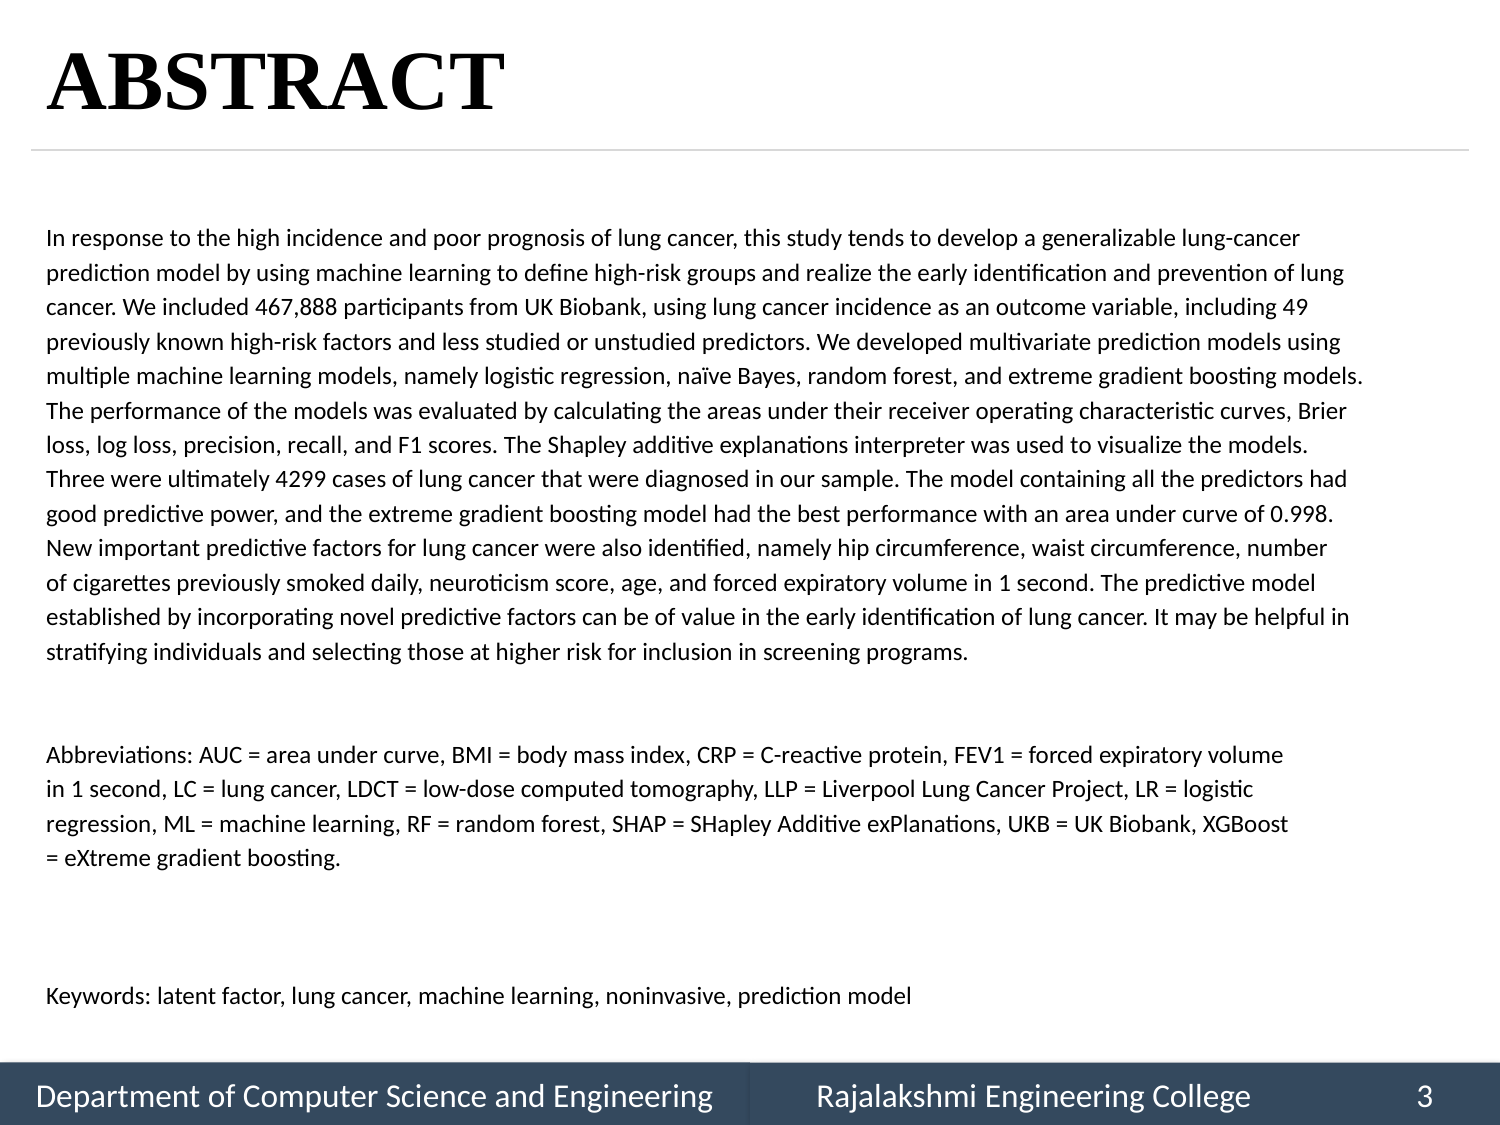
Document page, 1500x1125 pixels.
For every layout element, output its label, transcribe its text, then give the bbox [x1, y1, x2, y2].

title ABSTRACT [31, 17, 1469, 134]
list In response to the high incidence and poor prognosis of lung cancer, this study tends to develop a generalizable lung-cancer prediction model by using machine learning to define high-risk groups and realize the early identification and prevention of lung cancer. We included 467,888 participants from UK Biobank, using lung cancer incidence as an outcome variable, including 49 previously known high-risk factors and less studied or unstudied predictors. We developed multivariate prediction models using multiple machine learning models, namely logistic regression, naïve Bayes, random forest, and extreme gradient boosting models. The performance of the models was evaluated by calculating the areas under their receiver operating characteristic curves, Brier loss, log loss, precision, recall, and F1 scores. The Shapley additive explanations interpreter was used to visualize the models. Three were ultimately 4299 cases of lung cancer that were diagnosed in our sample. The model containing all the predictors had good predictive power, and the extreme gradient boosting model had the best performance with an area under curve of 0.998. New important predictive factors for lung cancer were also identified, namely hip circumference, waist circumference, number of cigarettes previously smoked daily, neuroticism score, age, and forced expiratory volume in 1 second. The predictive model established by incorporating novel predictive factors can be of value in the early identification of lung cancer. It may be helpful in stratifying individuals and selecting those at higher risk for inclusion in screening programs. Abbreviations: AUC = area under curve, BMI = body mass index, CRP = C-reactive protein, FEV1 = forced expiratory volume in 1 second, LC = lung cancer, LDCT = low-dose computed tomography, LLP = Liverpool Lung Cancer Project, LR = logistic regression, ML = machine learning, RF = random forest, SHAP = SHapley Additive exPlanations, UKB = UK Biobank, XGBoost = eXtreme gradient boosting. Keywords: latent factor, lung cancer, machine learning, noninvasive, prediction model [31, 149, 1437, 1018]
